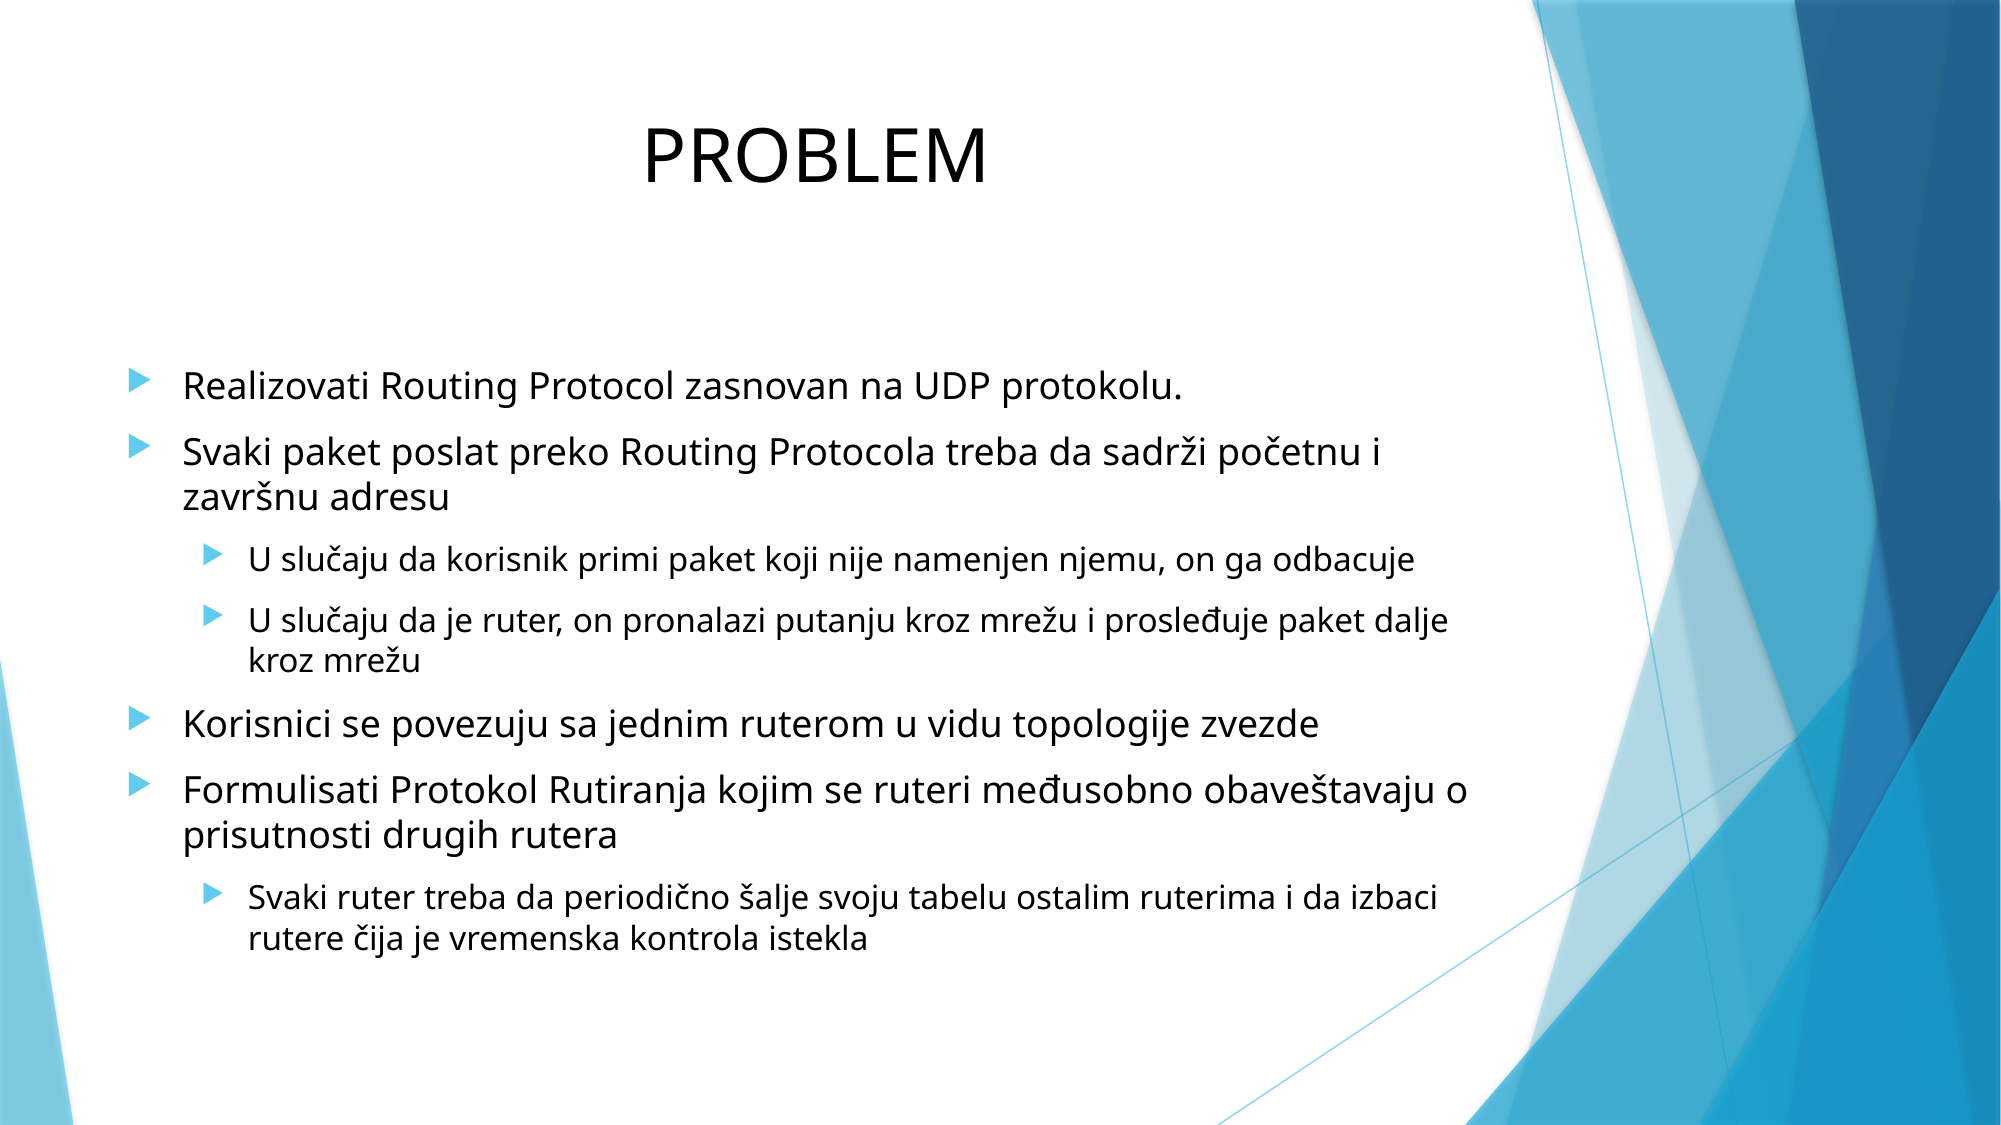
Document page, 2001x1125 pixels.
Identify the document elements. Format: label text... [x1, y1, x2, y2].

list Realizovati Routing Protocol zasnovan na UDP protokolu. Svaki paket poslat preko Routing Protocola treba da sadrži početnu i završnu adresu U slučaju da korisnik primi paket koji nije namenjen njemu, on ga odbacuje U slučaju da je ruter, on pronalazi putanju kroz mrežu i prosleđuje paket dalje kroz mrežu Korisnici se povezuju sa jednim ruterom u vidu topologije zvezde Formulisati Protokol Rutiranja kojim se ruteri međusobno obaveštavaju o prisutnosti drugih rutera Svaki ruter treba da periodično šalje svoju tabelu ostalim ruterima i da izbaci rutere čija je vremenska kontrola istekla [111, 354, 1522, 992]
title PROBLEM [111, 99, 1522, 317]
